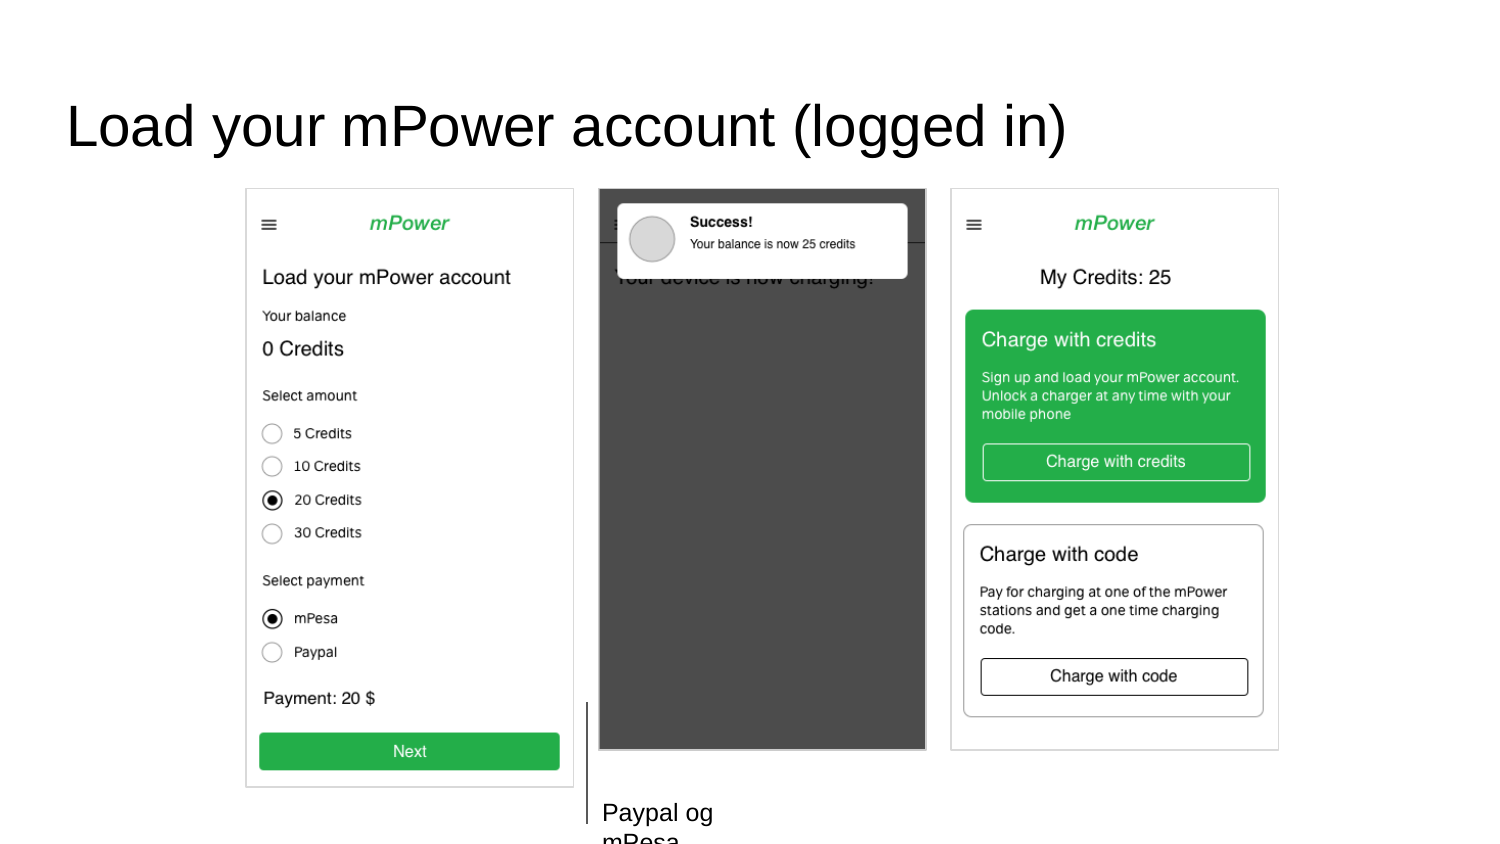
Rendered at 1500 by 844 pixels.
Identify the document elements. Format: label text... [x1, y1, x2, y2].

picture [246, 188, 574, 787]
picture [599, 188, 926, 750]
text_box Paypal og mPesa [587, 781, 814, 844]
title Load your mPower account (logged in) [51, 72, 1449, 167]
picture [951, 188, 1279, 750]
